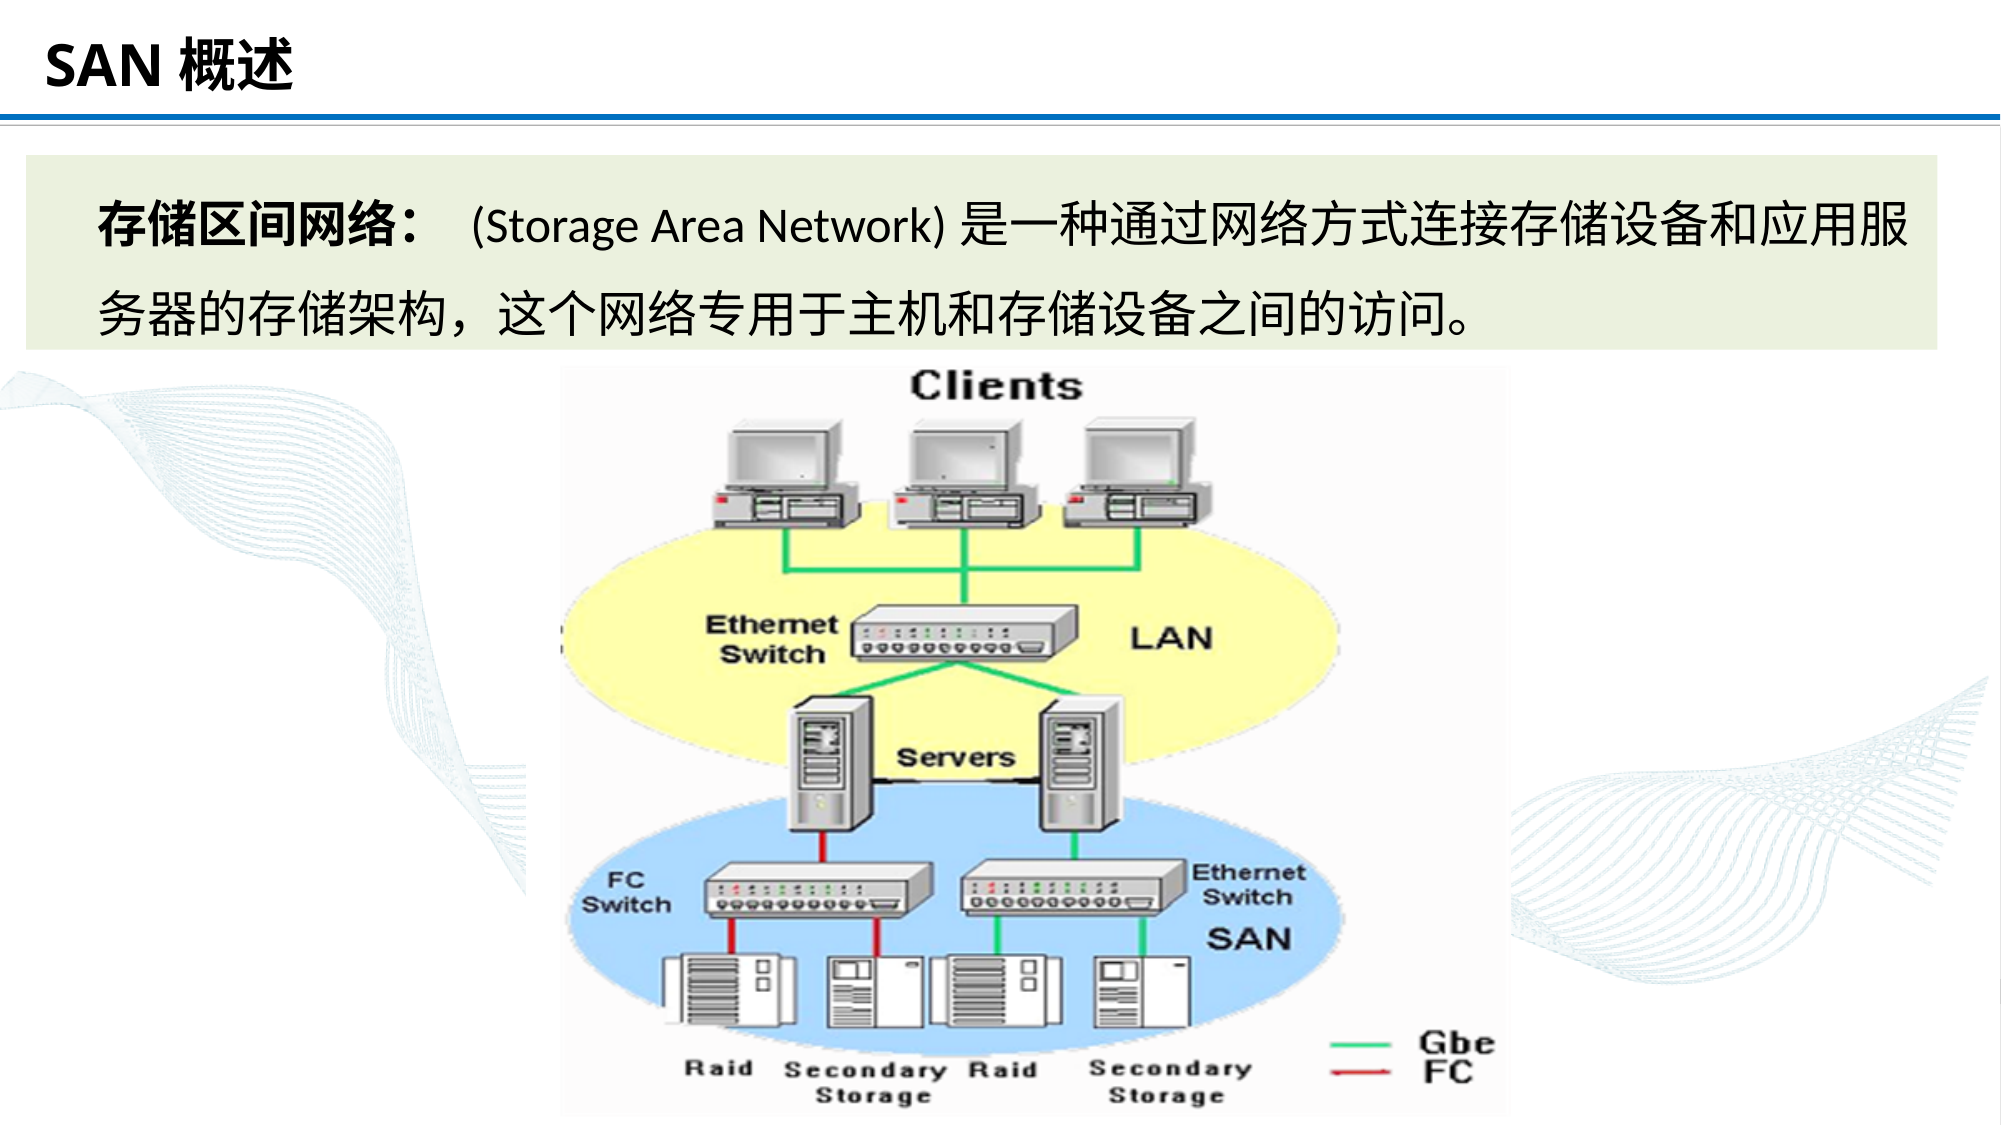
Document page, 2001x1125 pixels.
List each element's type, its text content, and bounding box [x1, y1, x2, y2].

picture [0, 0, 2001, 114]
text_box 存储区间网络： (Storage Area Network)是一种通过网络方式连接存储设备和应用服务器的存储架构，这个网络专用于主机和存储设备之间的访问。 [26, 155, 1938, 350]
picture [0, 120, 61, 126]
picture [422, 120, 2001, 126]
picture [526, 349, 1511, 1125]
title SAN概述 [29, 28, 1755, 118]
